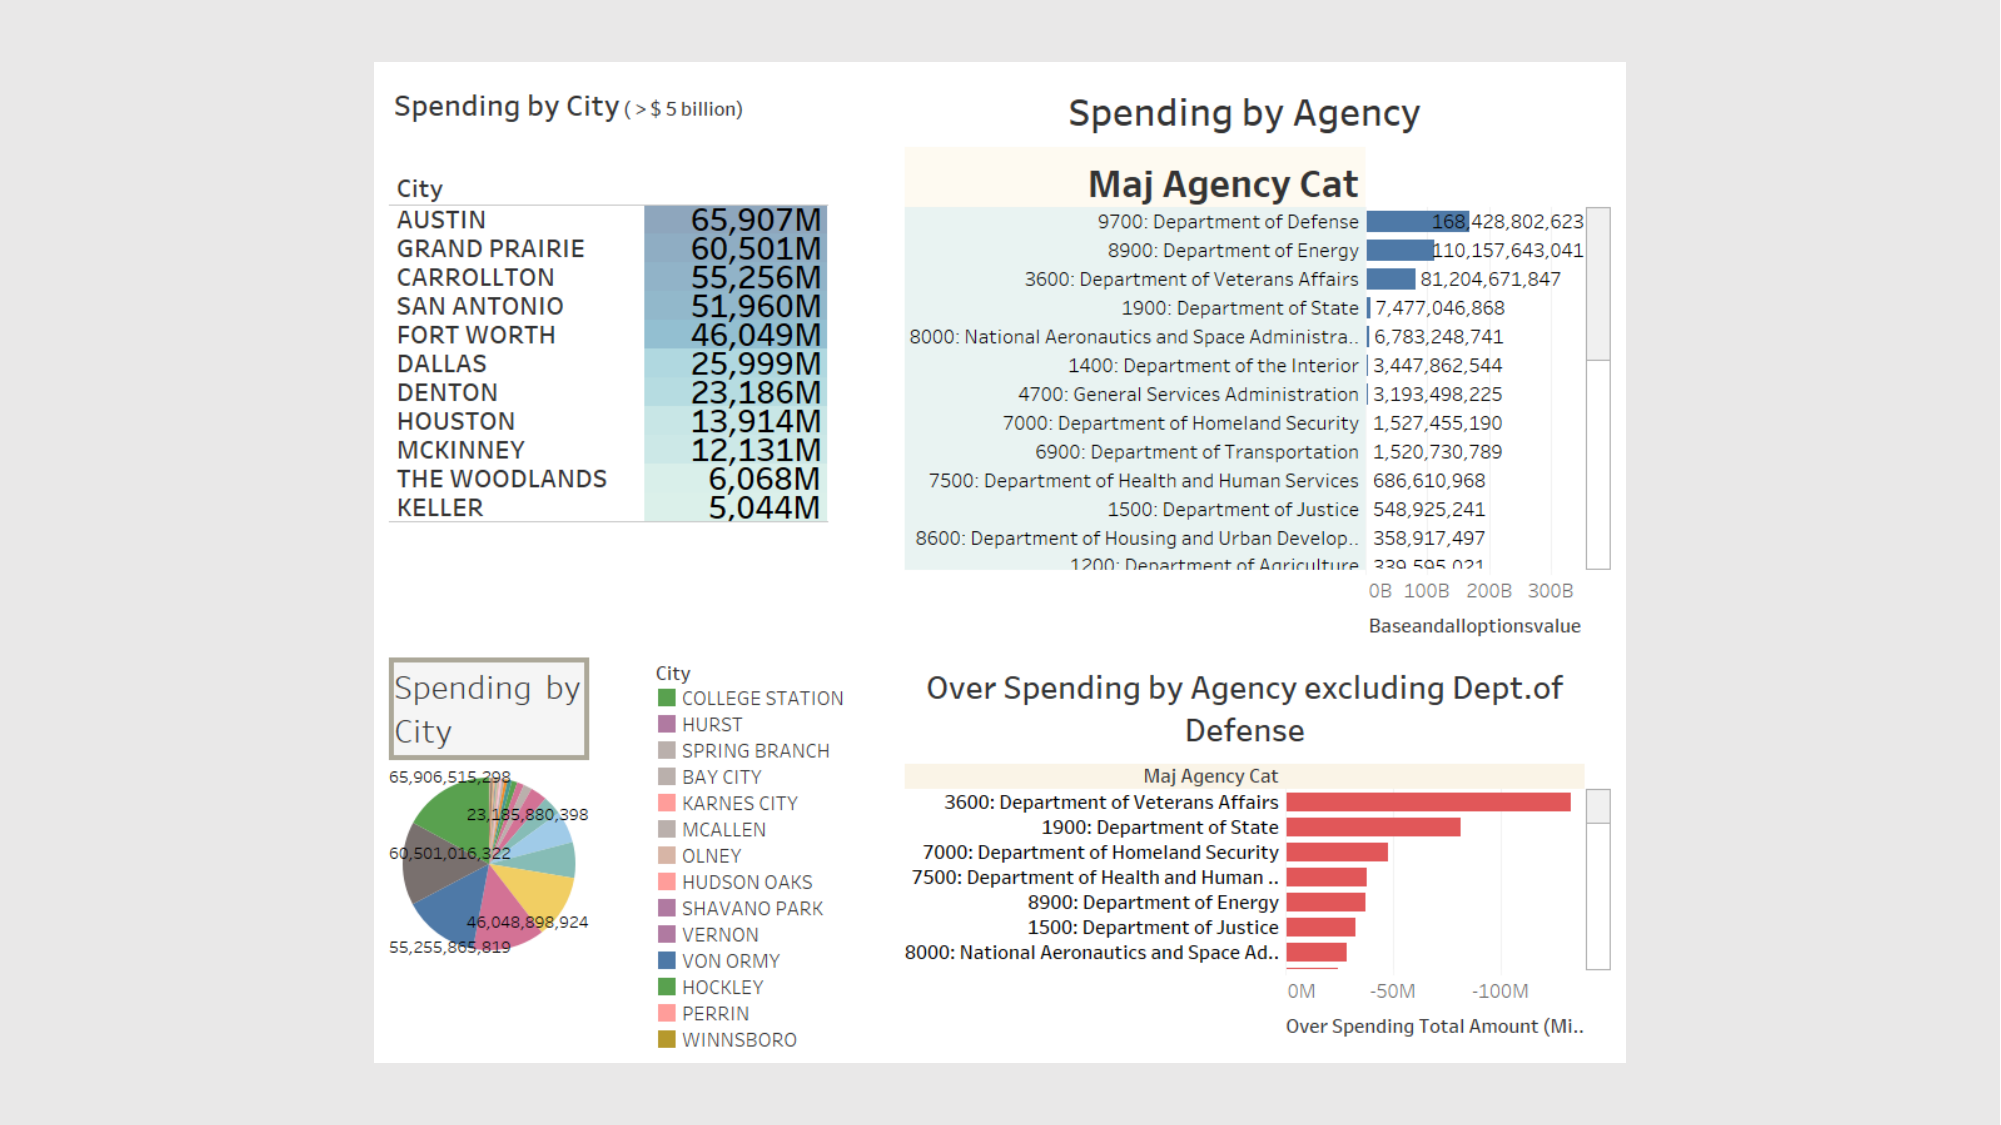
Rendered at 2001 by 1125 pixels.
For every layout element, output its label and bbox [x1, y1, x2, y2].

picture [374, 62, 1626, 1063]
